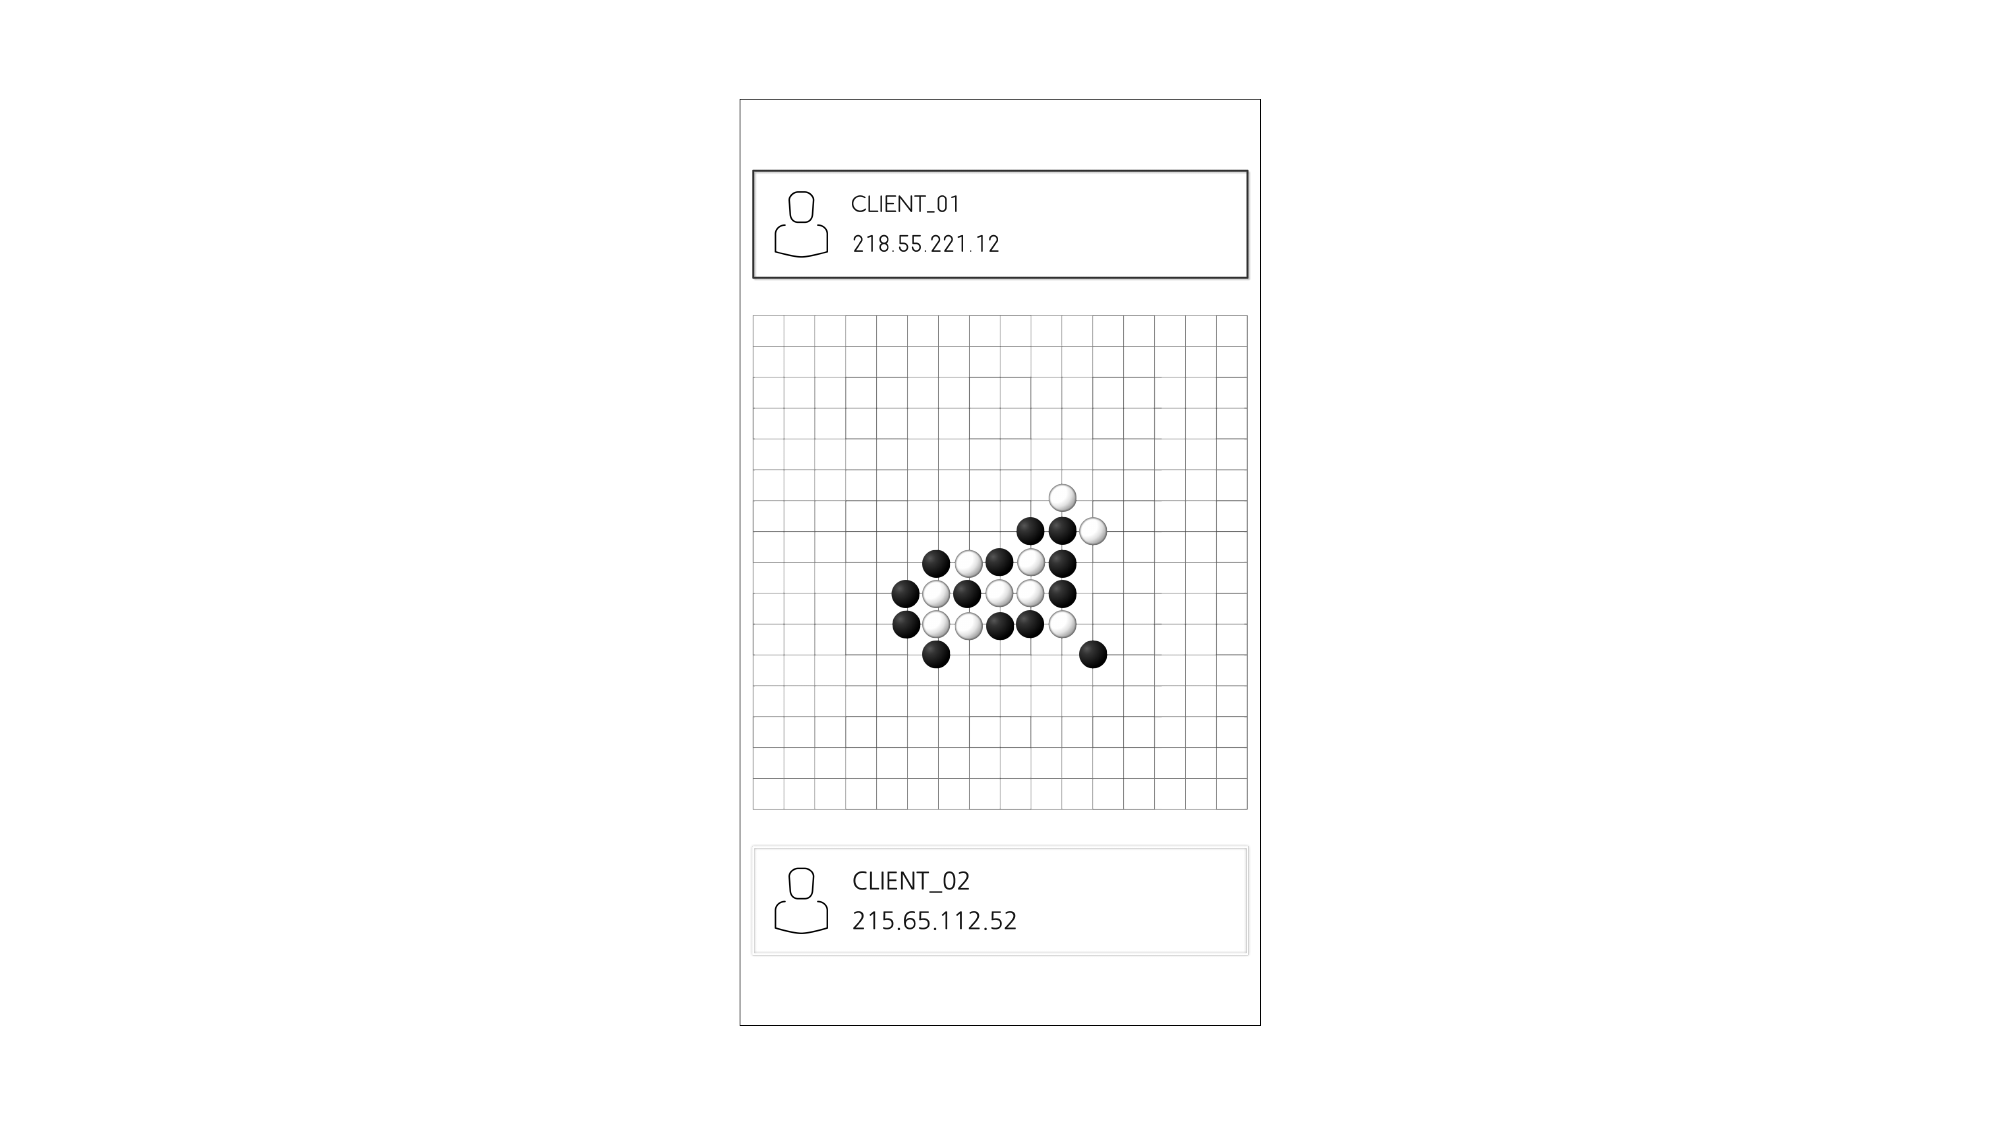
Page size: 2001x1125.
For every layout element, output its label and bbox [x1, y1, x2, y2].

picture [437, 0, 1563, 1125]
